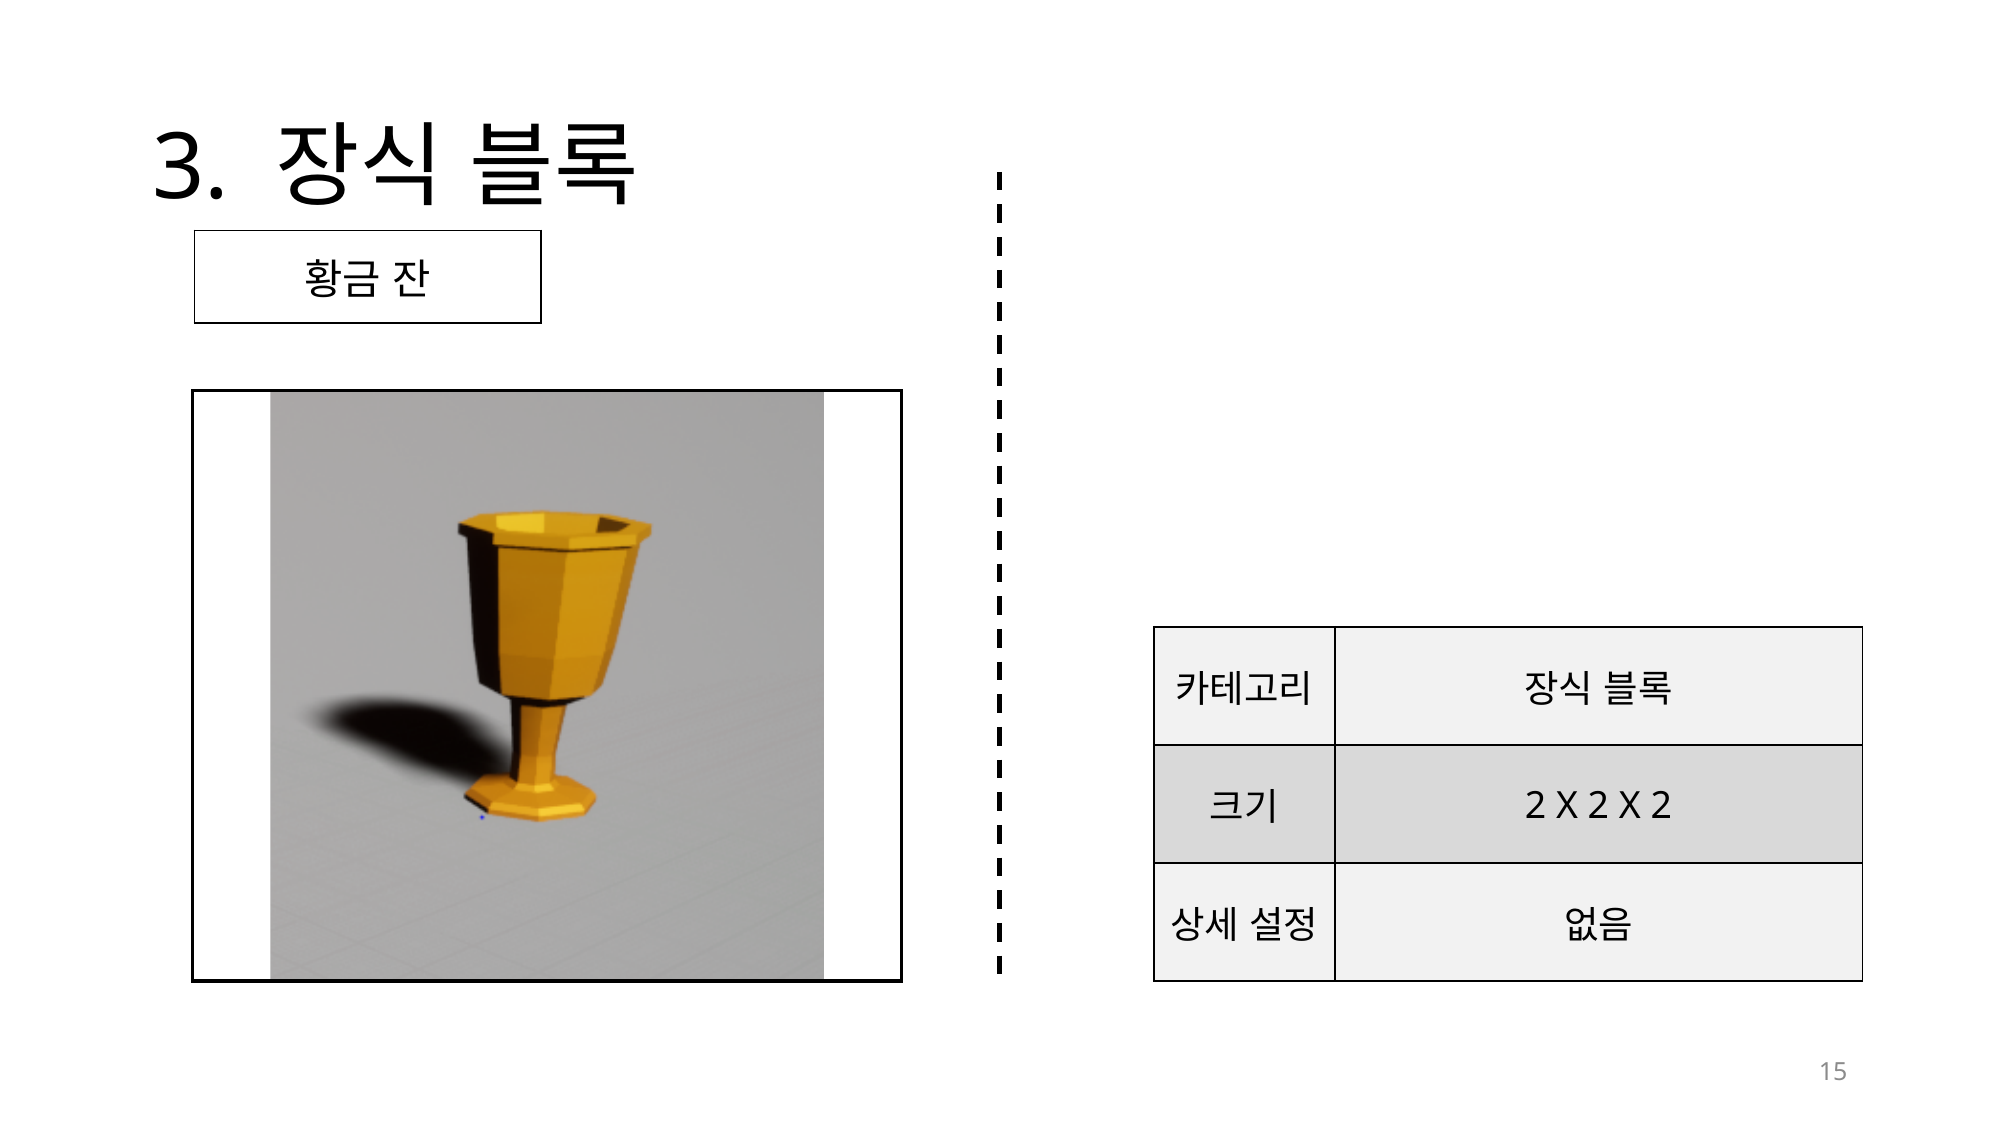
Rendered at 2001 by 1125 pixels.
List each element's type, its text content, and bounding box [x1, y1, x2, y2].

text_box [192, 389, 902, 982]
table_header 카테고리 [1155, 628, 1334, 744]
table_cell 없음 [1336, 864, 1862, 980]
table_cell 상세 설정 [1155, 864, 1334, 980]
slide_number 15 [1412, 1042, 1863, 1103]
table_cell 크기 [1155, 746, 1334, 862]
title 3. 장식 블록 [137, 59, 1863, 278]
picture [270, 390, 824, 981]
table_cell 2 X 2 X 2 [1336, 746, 1862, 862]
table_header 장식 블록 [1336, 628, 1862, 744]
table_header 황금 잔 [195, 231, 540, 322]
